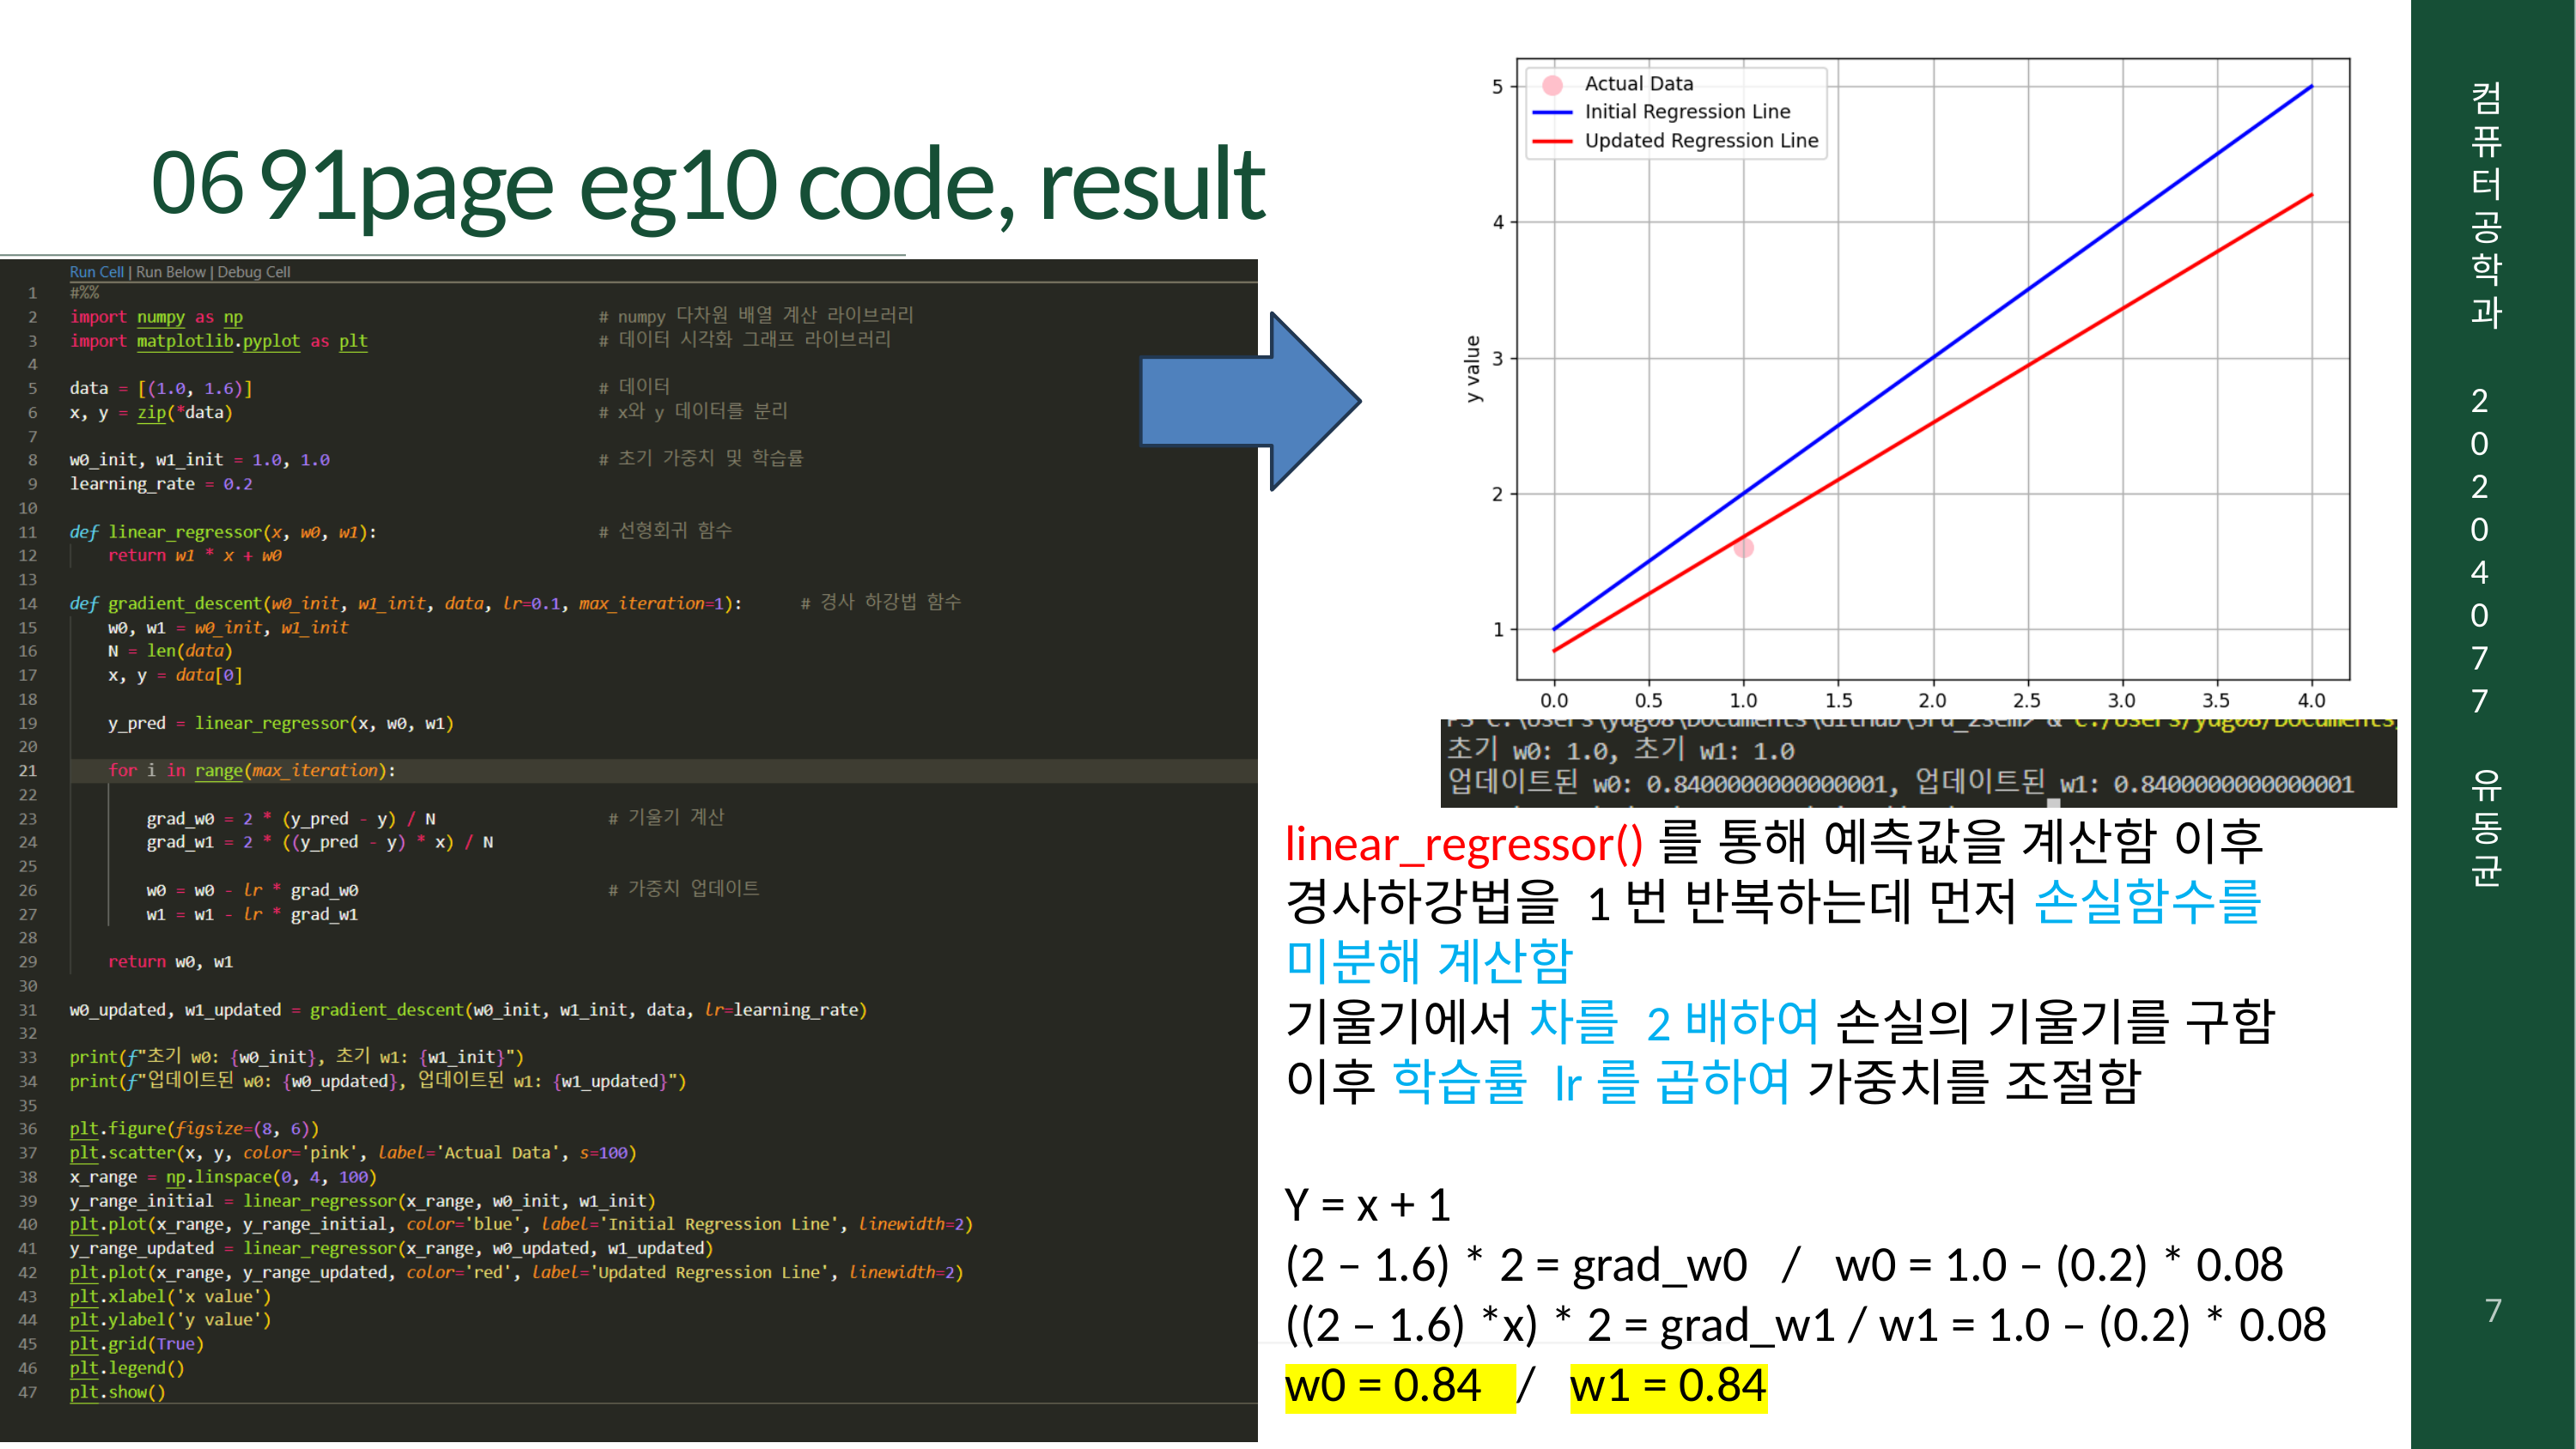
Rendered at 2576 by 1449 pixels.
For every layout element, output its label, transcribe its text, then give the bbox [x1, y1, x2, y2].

text_box 06 [149, 142, 254, 227]
text_box linear_regressor()를 통해 예측값을 계산함 이후 경사하강법을 1번 반복하는데 먼저 손실함수를 미분해 계산함 기울기에서 차를 2배하여 손실의 기울기를 구함 이후 학습률 lr를 곱하여 가중치를 조절함 Y = x + 1 (2 – 1.6) * 2 = grad_w0 / w0 = 1.0 – (0.2) * 0.08 ((2 – 1.6) *x) * 2 = grad_w1 / w1 = 1.0 – (0.2) * 0.08 w0 = 0.84 / w1 = 0.84 [1272, 803, 2405, 1449]
picture [1430, 0, 2409, 808]
picture [0, 253, 1730, 1442]
picture [2410, 0, 2576, 1449]
text_box 91page eg10 code, result [255, 124, 1321, 244]
text_box [1262, 311, 1363, 492]
